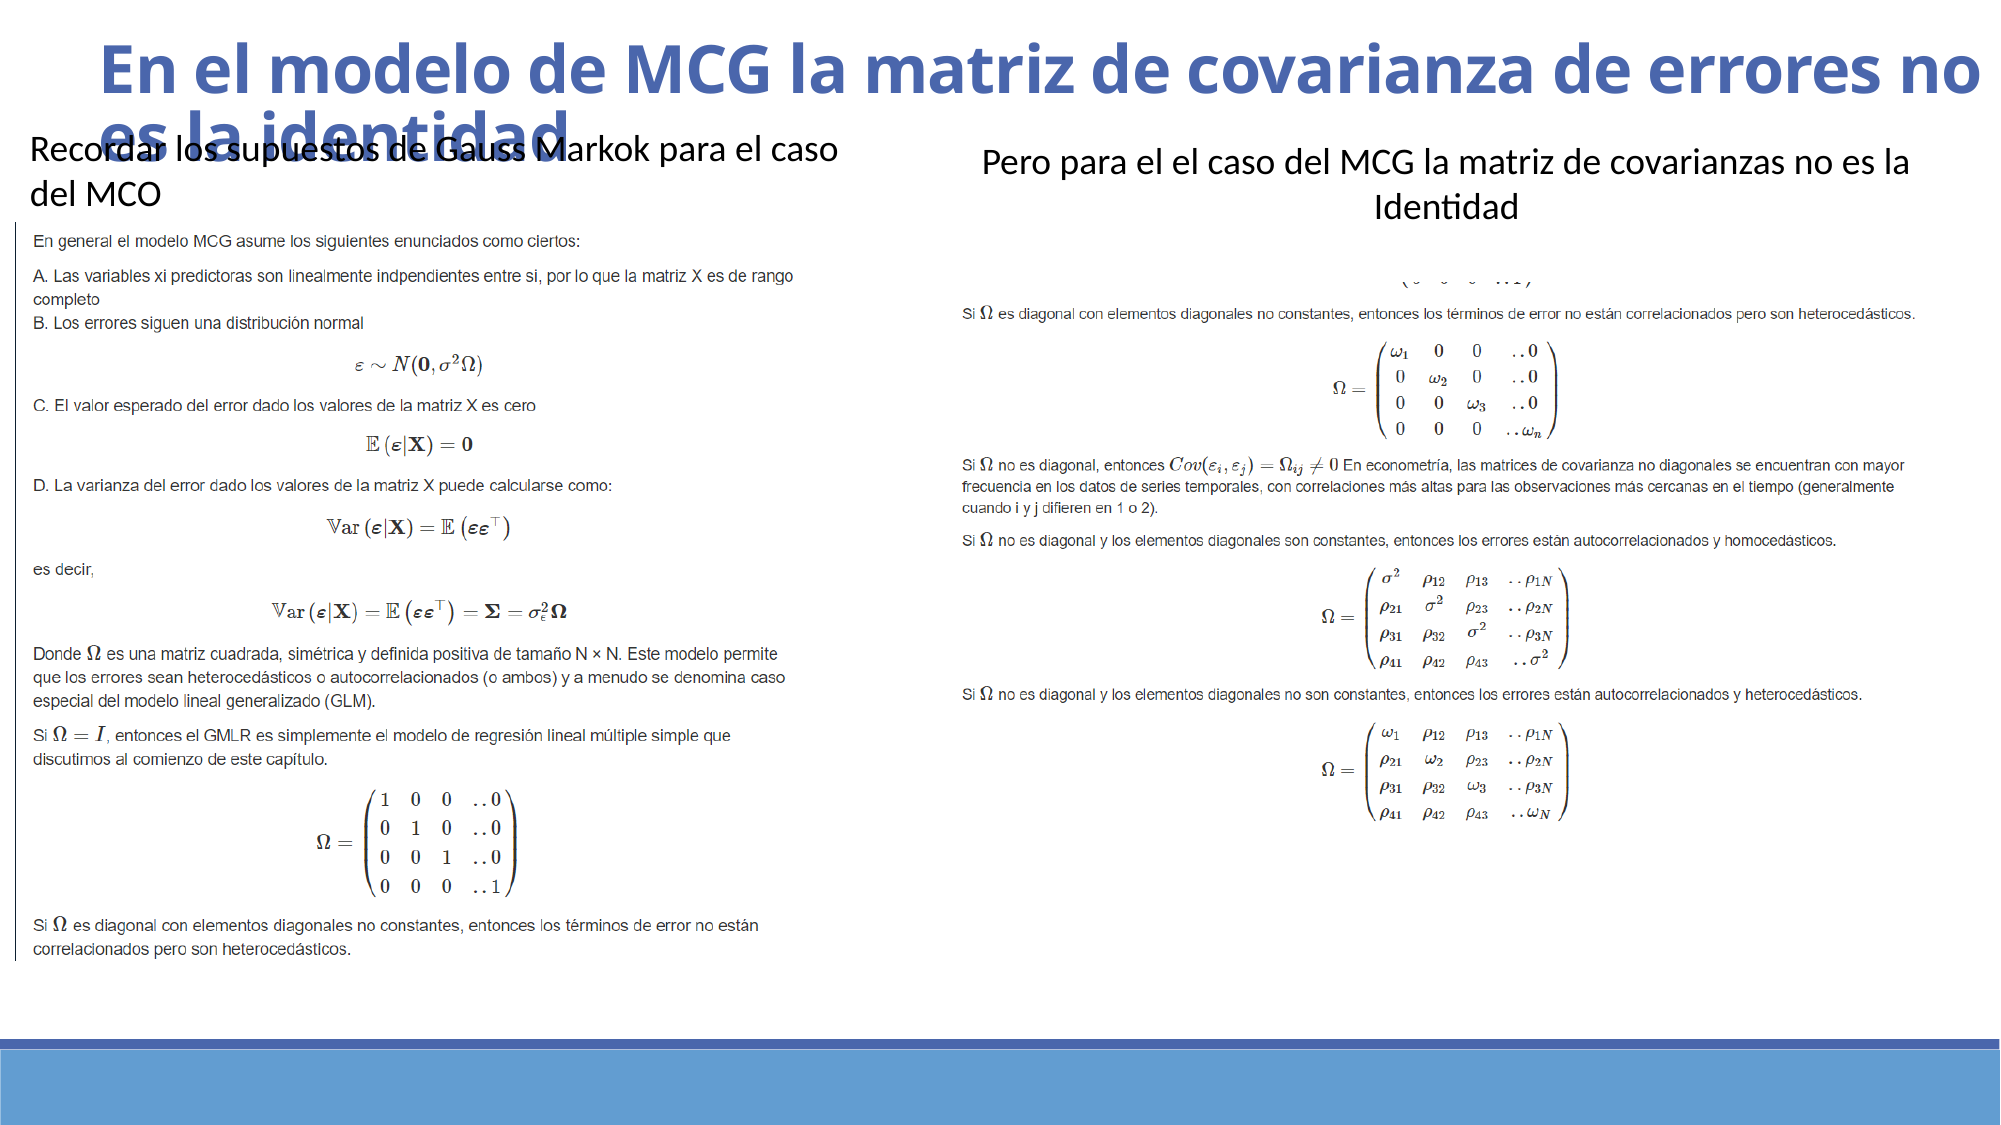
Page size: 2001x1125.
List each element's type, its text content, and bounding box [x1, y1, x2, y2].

text_box Recordar los supuestos de Gauss Markok para el caso del MCO [14, 116, 859, 222]
text_box En el modelo de MCG la matriz de covarianza de errores no es la identidad [83, 32, 2000, 130]
picture [954, 281, 1938, 831]
text_box Pero para el el caso del MCG la matriz de covarianzas no es la Identidad [940, 129, 1953, 235]
picture [14, 222, 806, 962]
